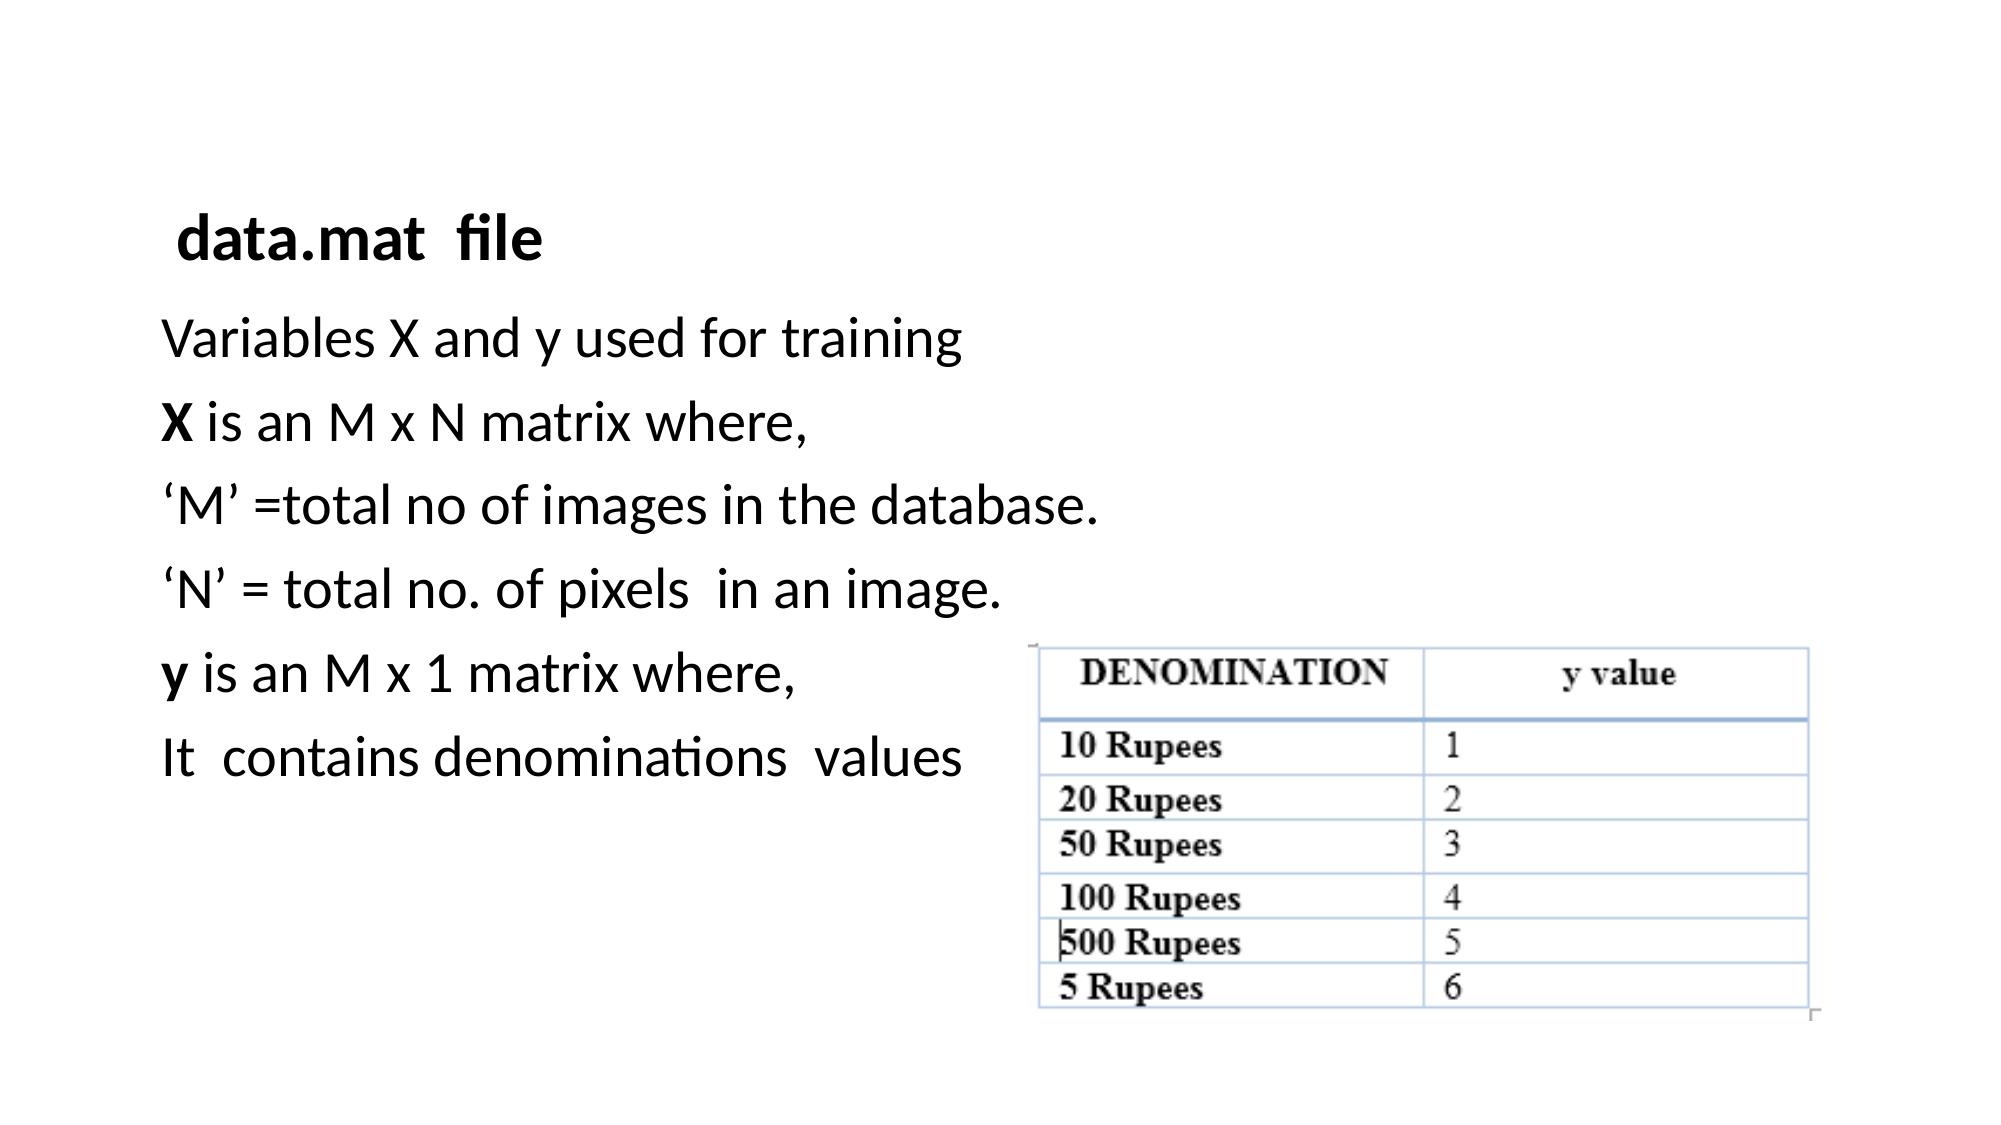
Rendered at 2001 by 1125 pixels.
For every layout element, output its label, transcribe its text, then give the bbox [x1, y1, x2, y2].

picture [1027, 643, 1822, 1021]
text_box data.mat file [161, 186, 992, 282]
list Variables X and y used for training X is an M x N matrix where, ‘M’ =total no of images in the database. ‘N’ = total no. of pixels in an image. y is an M x 1 matrix where, It contains denominations values [146, 299, 1872, 1014]
